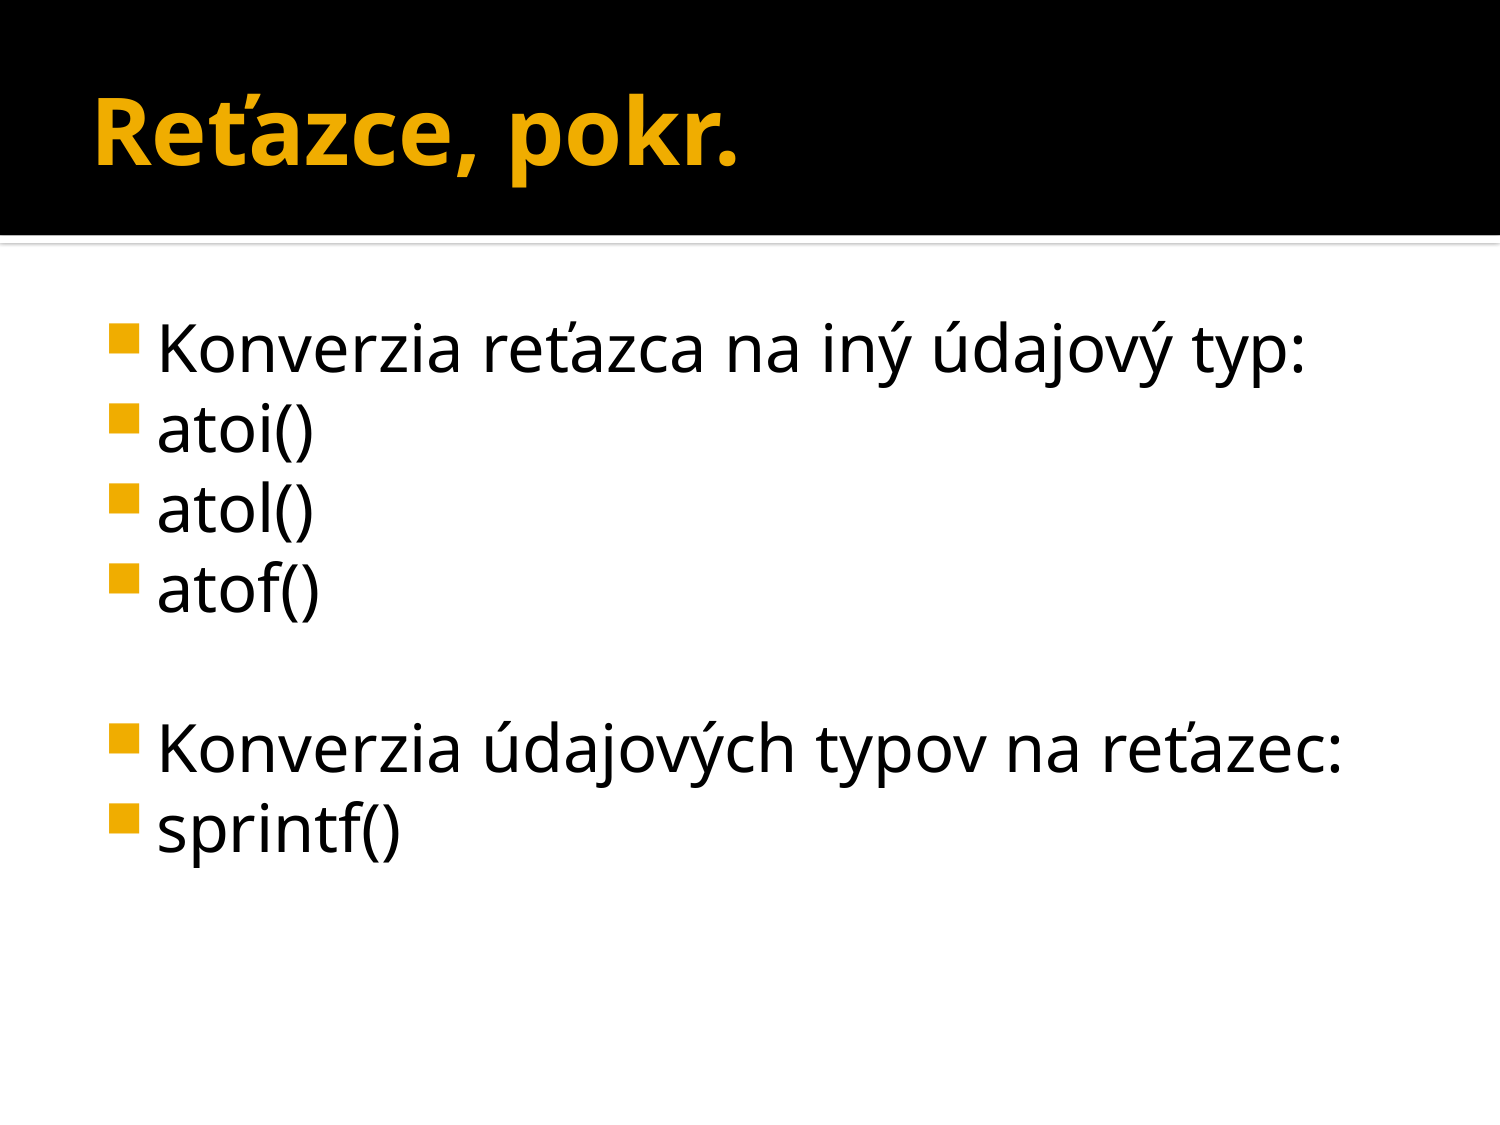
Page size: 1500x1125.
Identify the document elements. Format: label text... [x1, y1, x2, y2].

title Reťazce, pokr. [75, 25, 1425, 231]
list Konverzia reťazca na iný údajový typ: atoi() atol() atof() Konverzia údajových typov na reťazec: sprintf() [75, 291, 1425, 1050]
